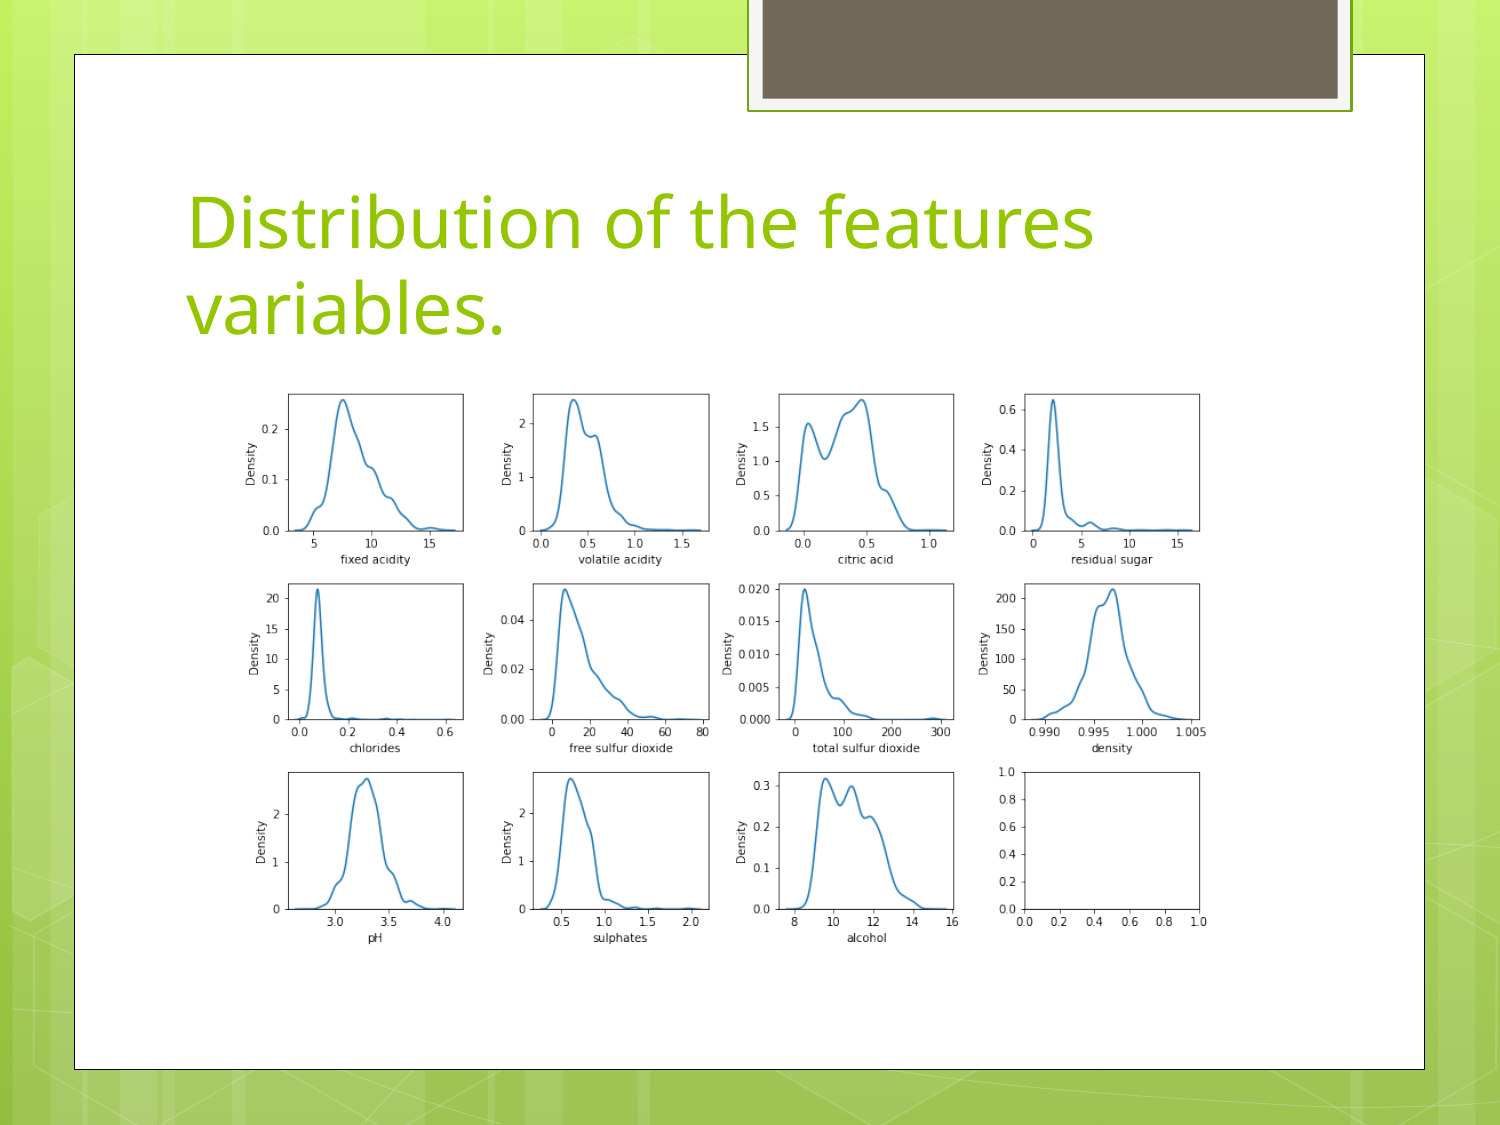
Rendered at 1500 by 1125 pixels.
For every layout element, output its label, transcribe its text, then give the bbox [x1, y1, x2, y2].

title Distribution of the features variables. [171, 168, 1324, 357]
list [233, 380, 1221, 957]
